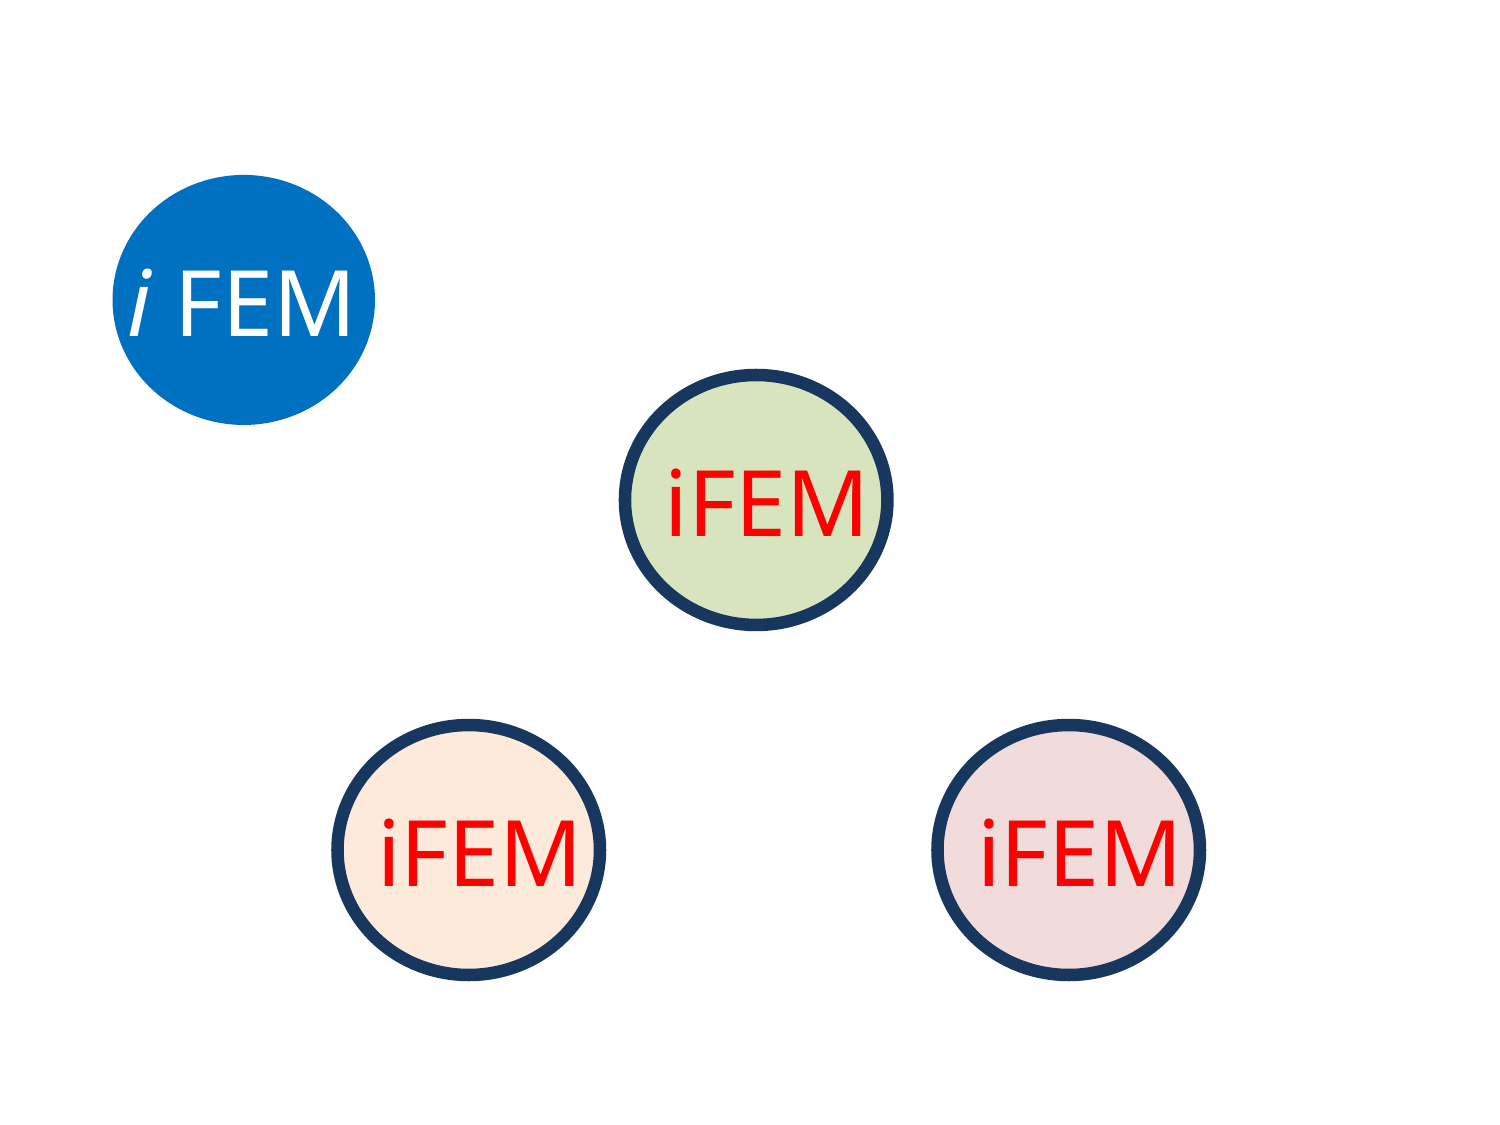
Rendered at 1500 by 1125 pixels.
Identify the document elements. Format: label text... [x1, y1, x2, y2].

text_box iFEM [650, 437, 913, 563]
text_box [335, 722, 585, 978]
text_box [112, 174, 376, 426]
text_box iFEM [962, 787, 1225, 913]
text_box [935, 722, 1185, 978]
text_box [622, 372, 873, 628]
text_box iFEM [362, 787, 625, 913]
